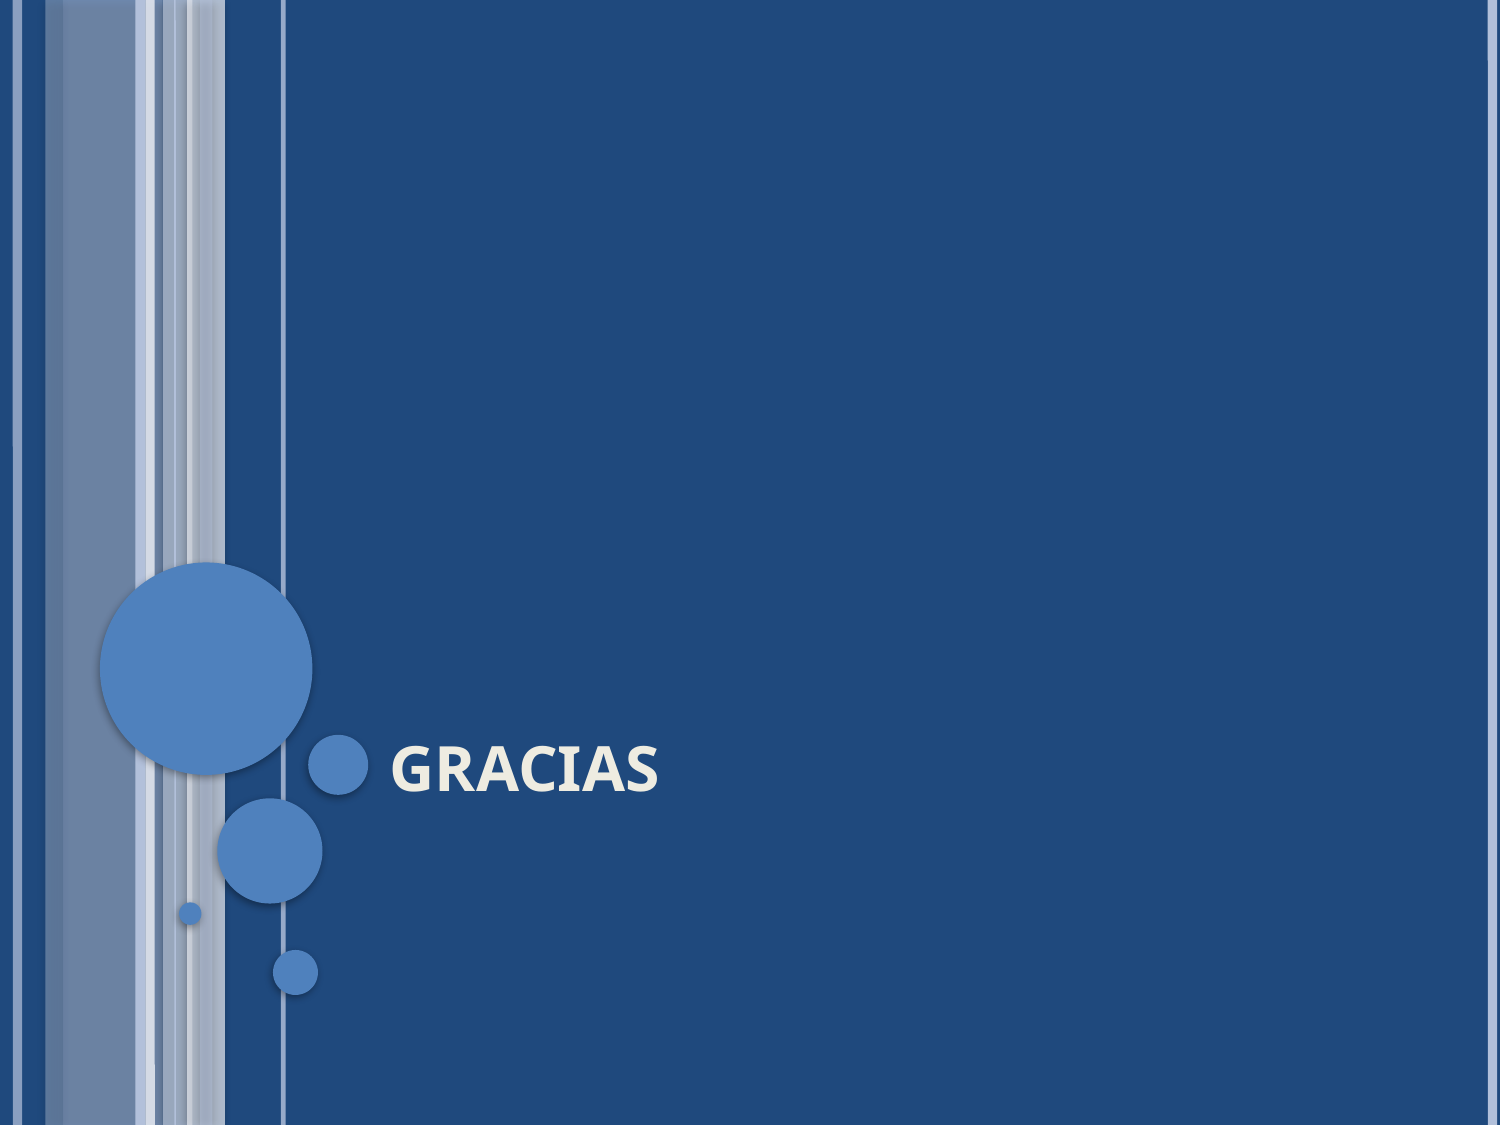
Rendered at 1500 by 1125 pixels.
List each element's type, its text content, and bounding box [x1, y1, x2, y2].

title Gracias [375, 474, 1388, 812]
